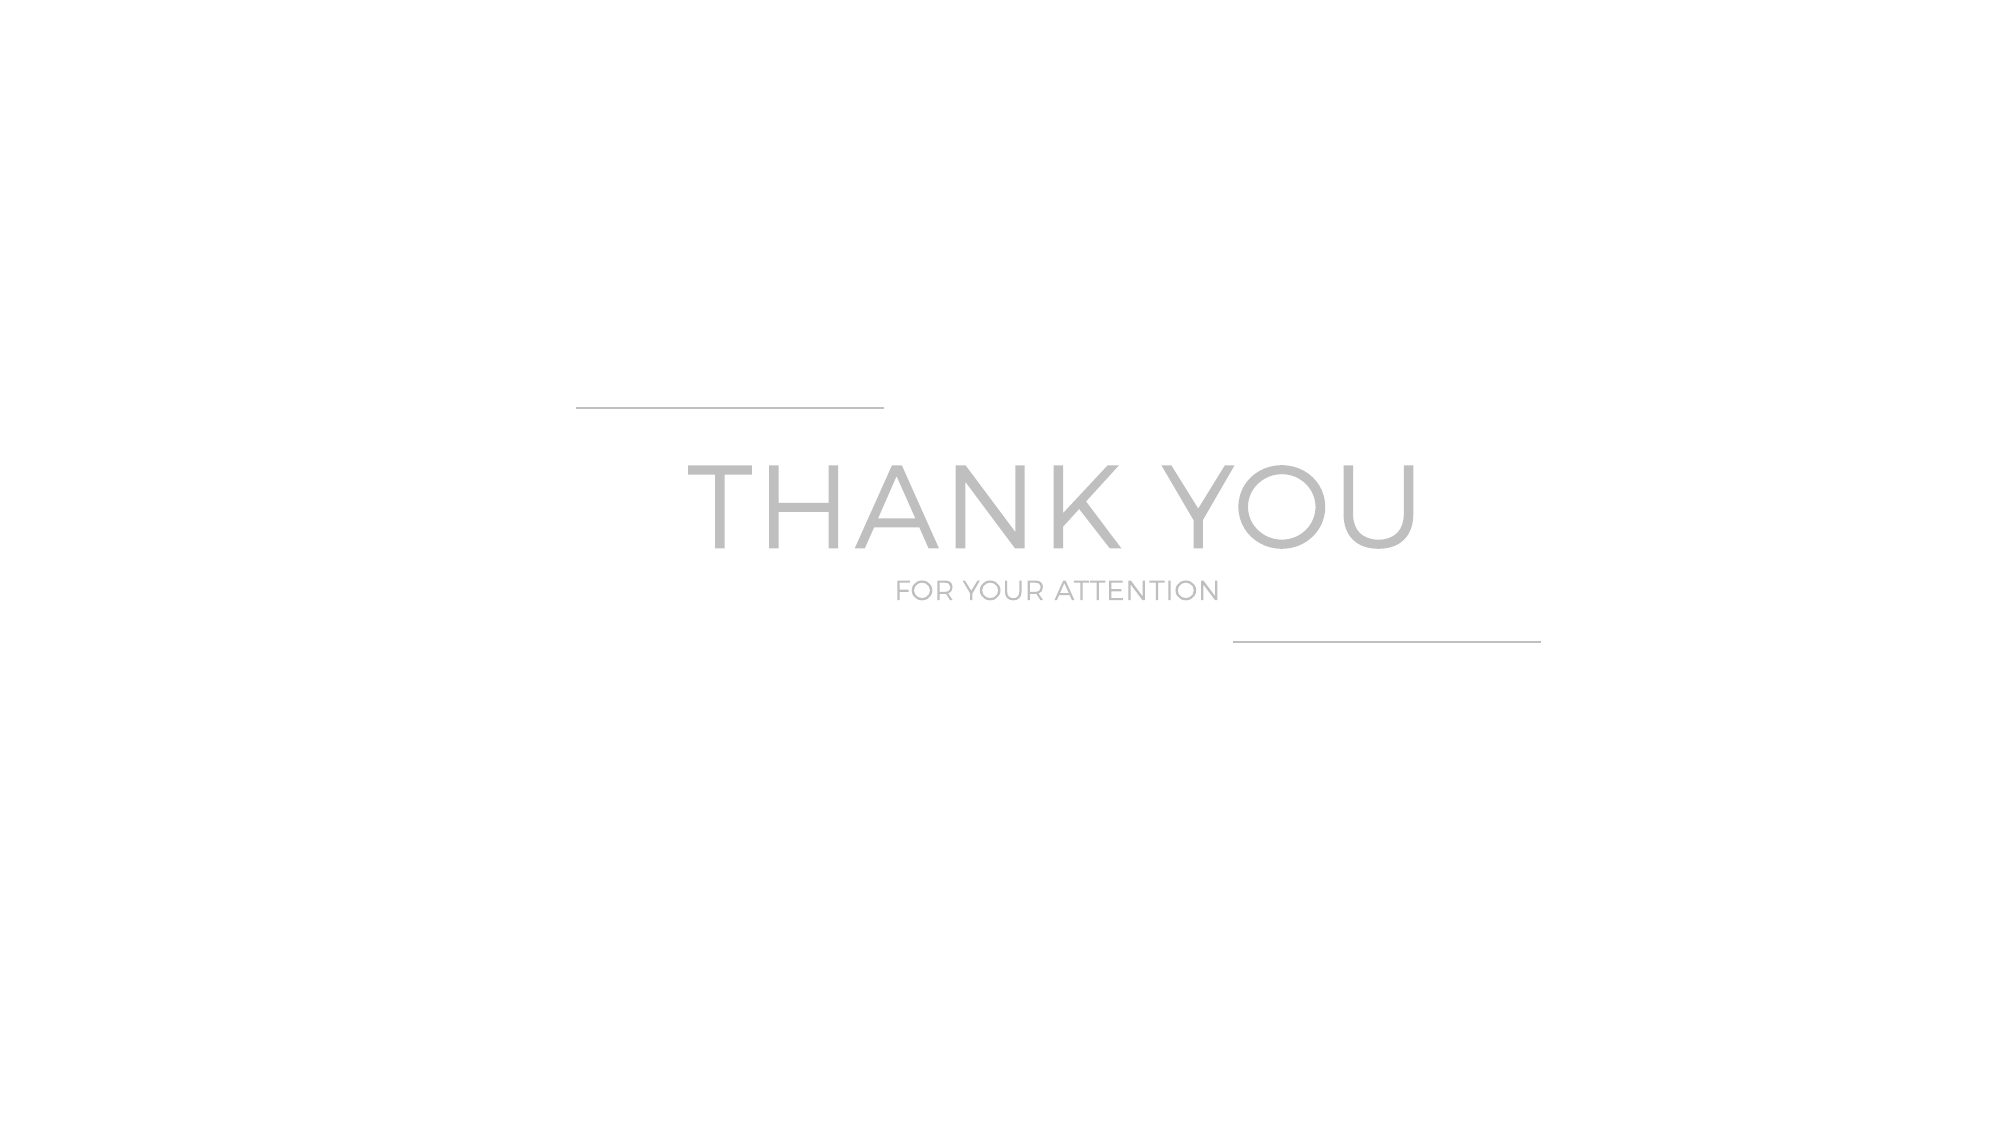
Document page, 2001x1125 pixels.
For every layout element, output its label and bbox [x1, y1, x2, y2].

text_box [1342, 464, 1415, 550]
text_box [936, 579, 955, 602]
text_box [1148, 579, 1166, 601]
text_box [1073, 579, 1106, 601]
text_box [1159, 464, 1237, 550]
text_box [960, 579, 1002, 602]
text_box [768, 464, 839, 549]
text_box [1004, 514, 1014, 527]
text_box [954, 464, 1026, 550]
text_box [1108, 579, 1124, 601]
text_box [1052, 464, 1124, 550]
text_box [1174, 579, 1198, 602]
text_box [853, 464, 941, 550]
text_box [994, 524, 1025, 621]
text_box [1026, 579, 1046, 602]
text_box [1127, 579, 1146, 602]
text_box [896, 579, 934, 602]
text_box [1237, 464, 1327, 550]
text_box [1167, 579, 1172, 601]
text_box [1052, 579, 1077, 602]
text_box [687, 464, 753, 549]
text_box [1003, 579, 1023, 602]
text_box [1200, 579, 1219, 602]
